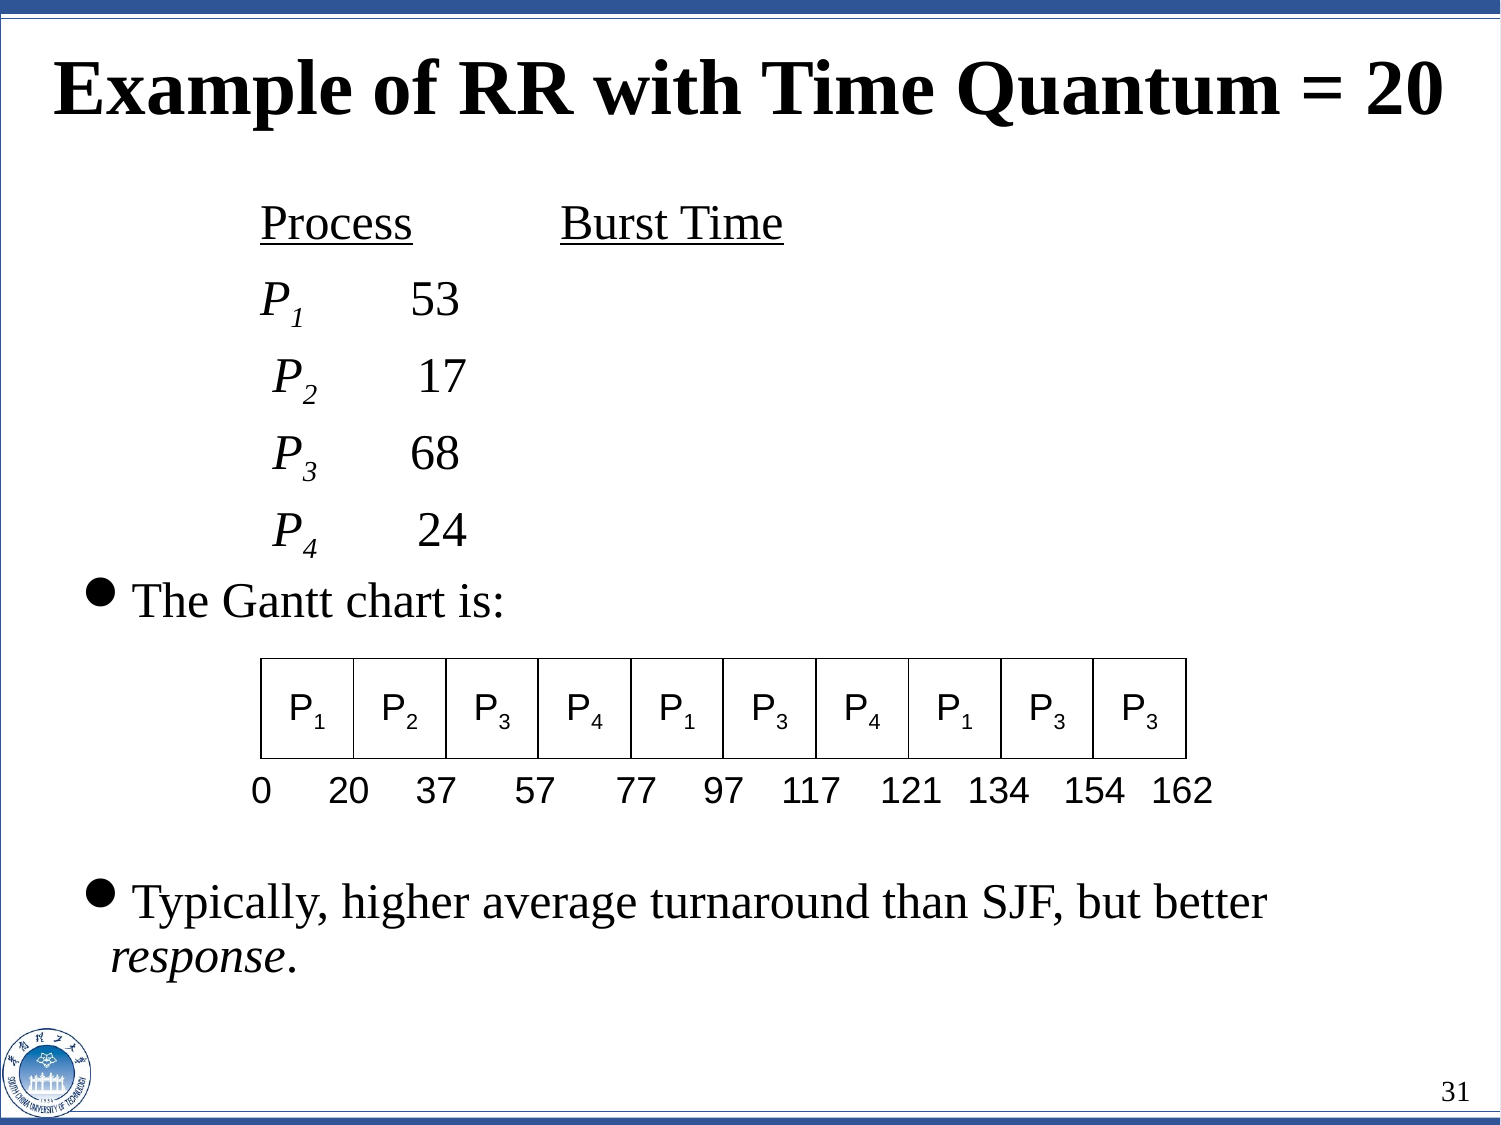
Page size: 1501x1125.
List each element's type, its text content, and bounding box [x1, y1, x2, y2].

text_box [235, 658, 1229, 819]
picture [2, 1028, 91, 1117]
title Example of RR with Time Quantum = 20 [0, 0, 1501, 179]
text_box 31 [1404, 1064, 1486, 1125]
list Process Burst Time P1 53 P2 17 P3 68 P4 24 The Gantt chart is: Typically, higher average turnaround than SJF, but better response. [66, 189, 1412, 1035]
